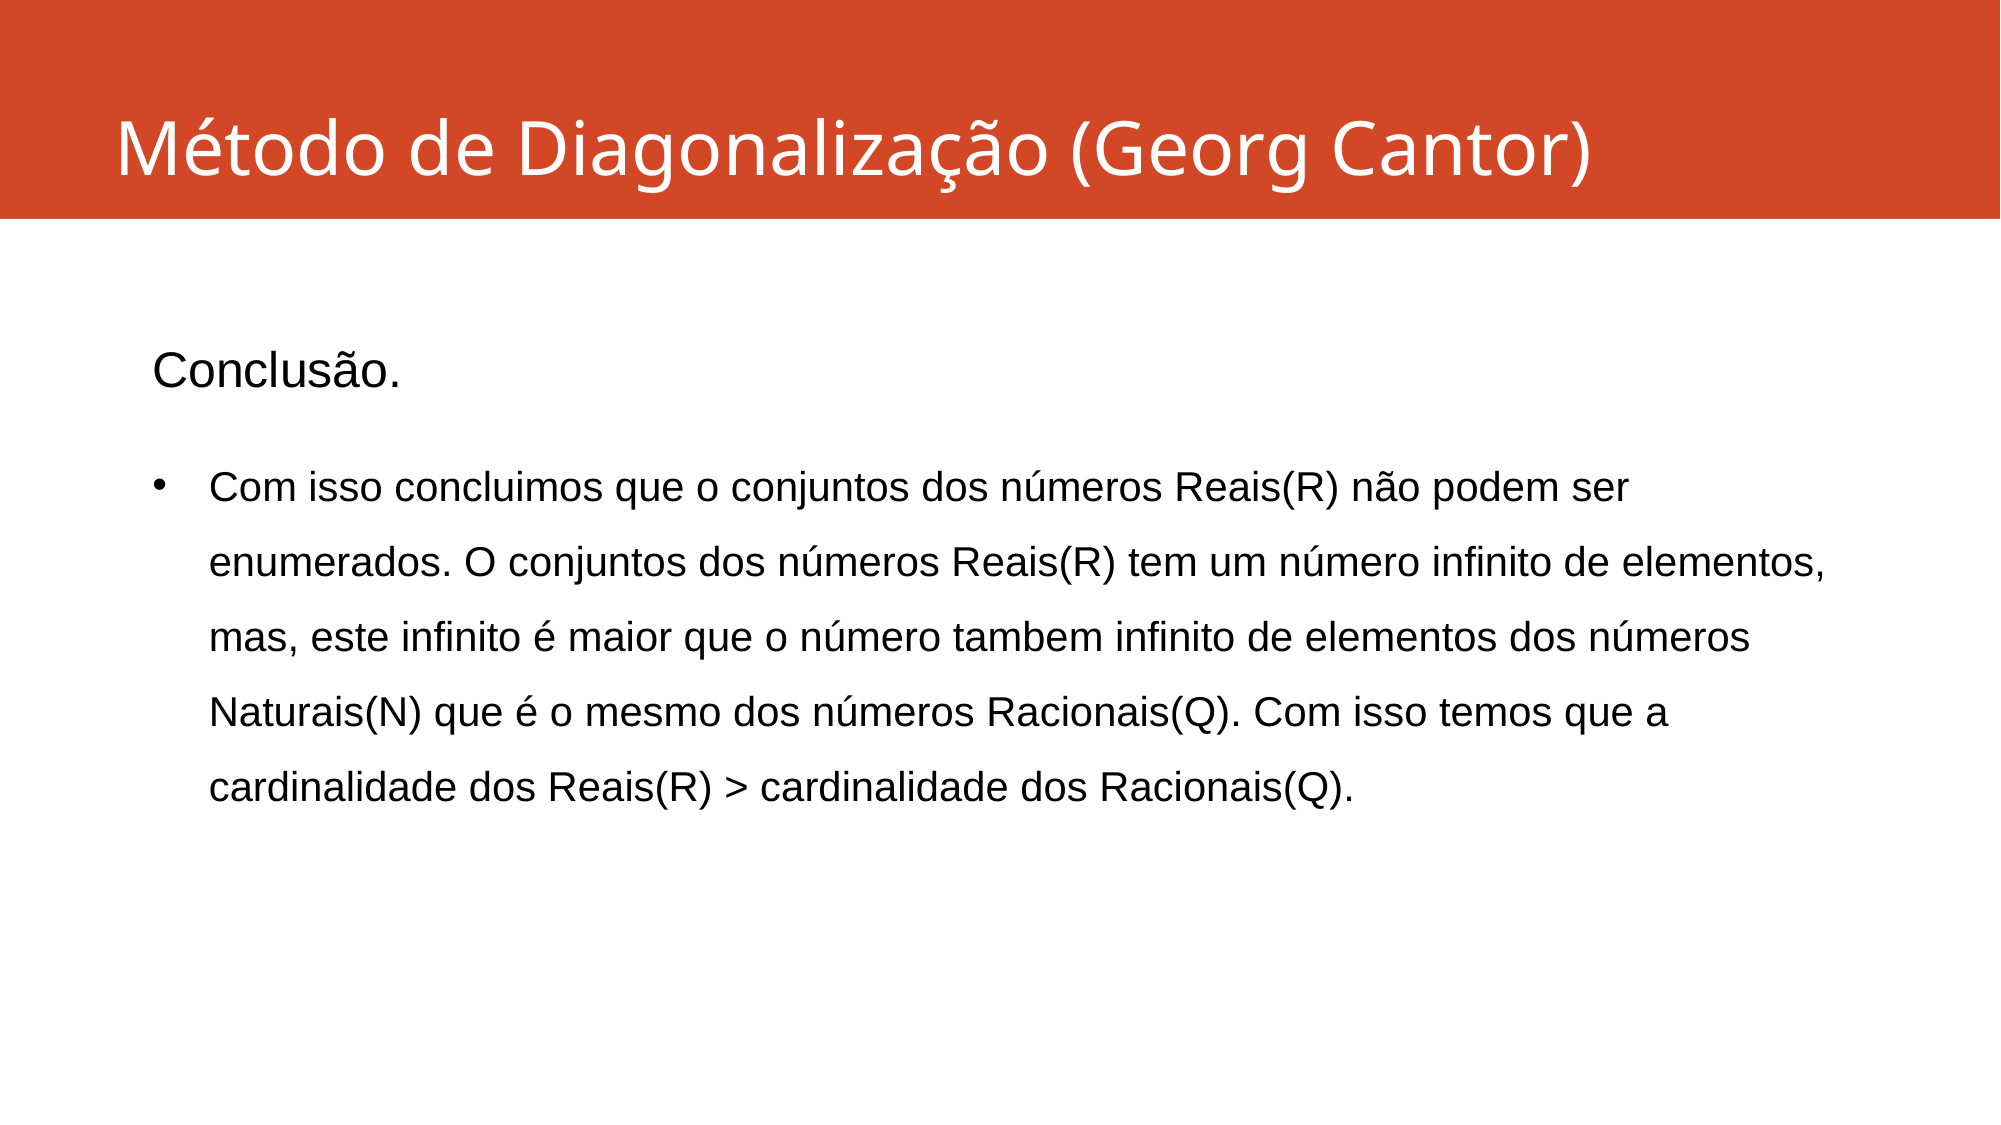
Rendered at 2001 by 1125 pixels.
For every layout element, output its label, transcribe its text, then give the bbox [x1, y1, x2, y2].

list Conclusão. Com isso concluimos que o conjuntos dos números Reais(R) não podem ser enumerados. O conjuntos dos números Reais(R) tem um número infinito de elementos, mas, este infinito é maior que o número tambem infinito de elementos dos números Naturais(N) que é o mesmo dos números Racionais(Q). Com isso temos que a cardinalidade dos Reais(R) > cardinalidade dos Racionais(Q). [137, 299, 1863, 1014]
title Método de Diagonalização (Georg Cantor) [99, 0, 1863, 199]
